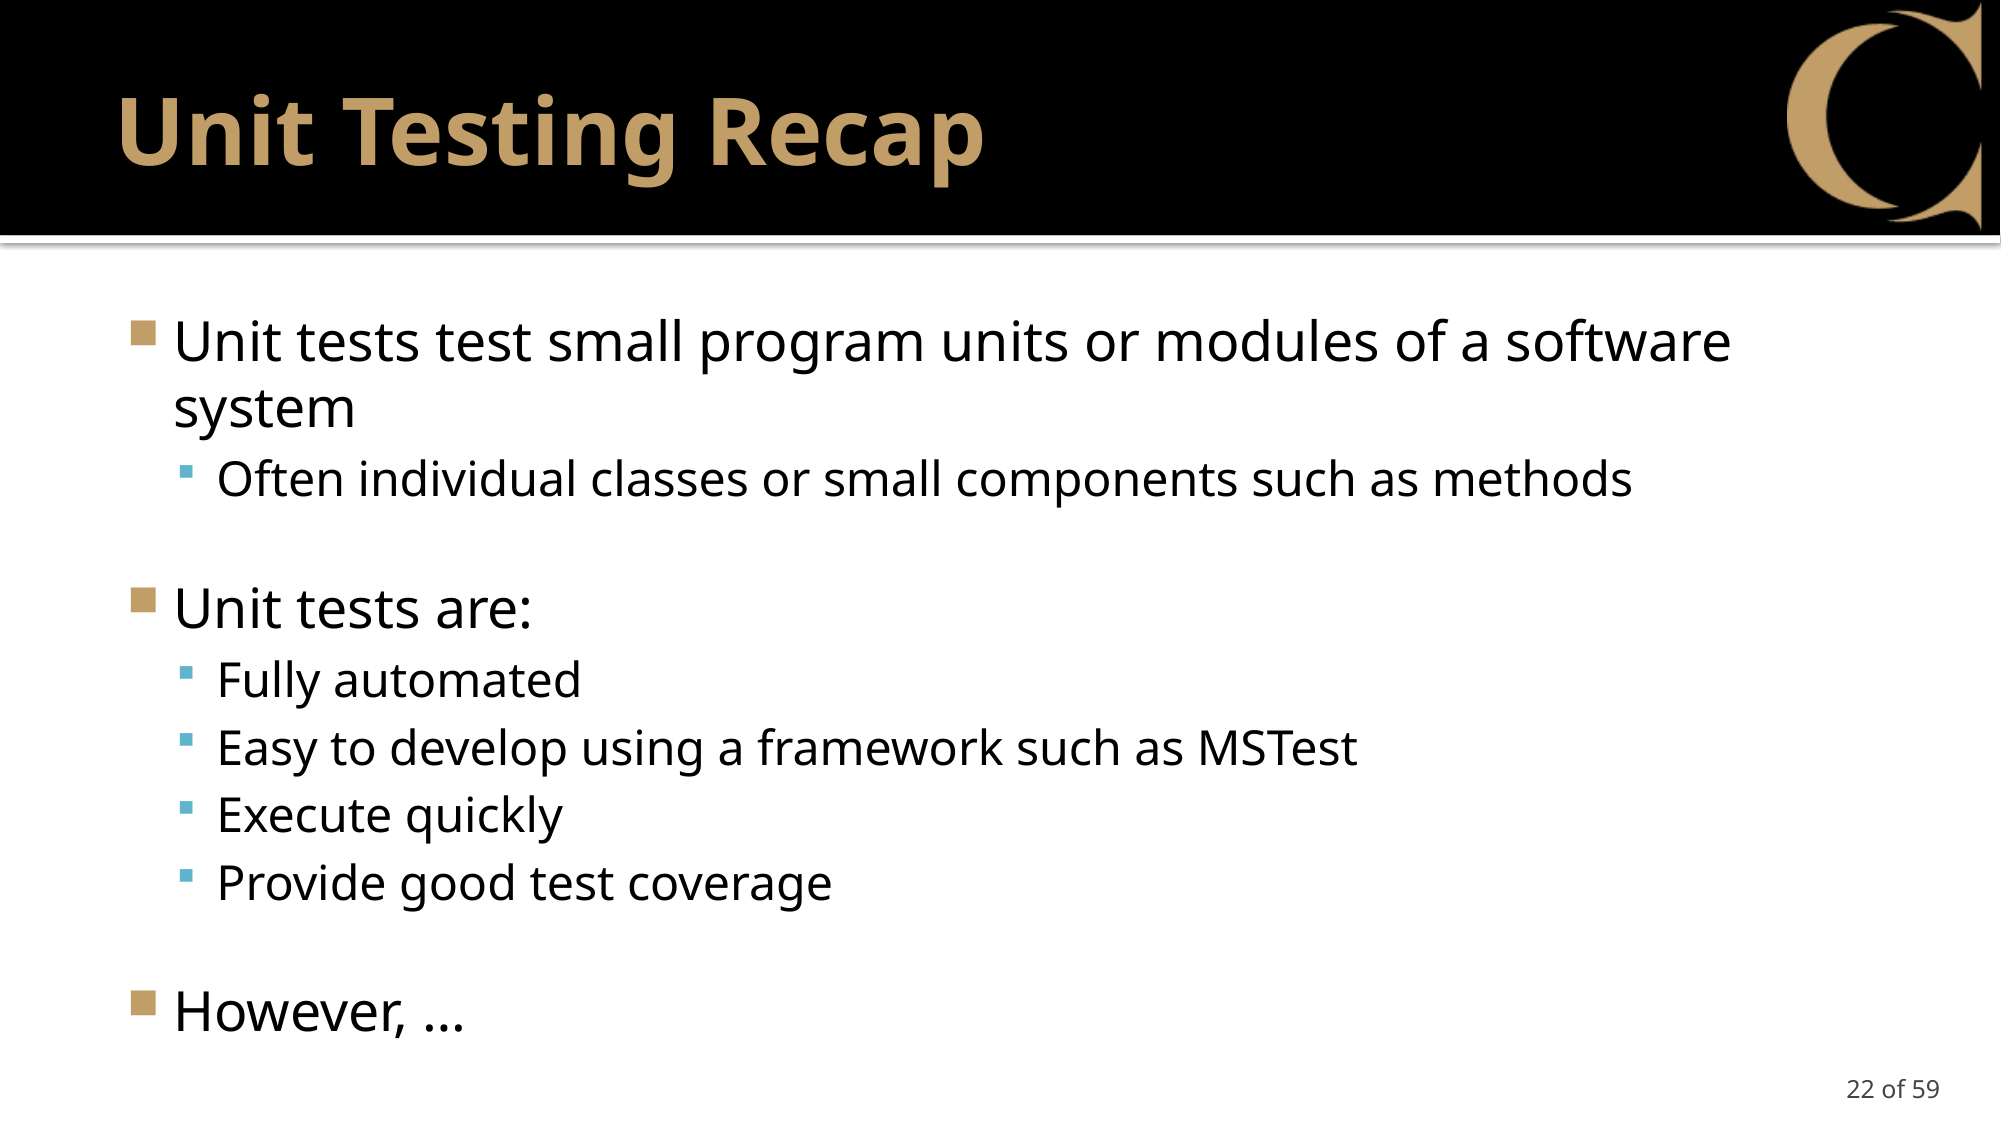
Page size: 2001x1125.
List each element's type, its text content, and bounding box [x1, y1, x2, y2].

title Unit Testing Recap [99, 25, 1900, 231]
picture [1787, 2, 1988, 231]
list Unit tests test small program units or modules of a software system Often individual classes or small components such as methods Unit tests are: Fully automated Easy to develop using a framework such as MSTest Execute quickly Provide good test coverage However, … [99, 291, 1900, 1050]
slide_number 22 of 59 [1787, 1062, 1955, 1108]
